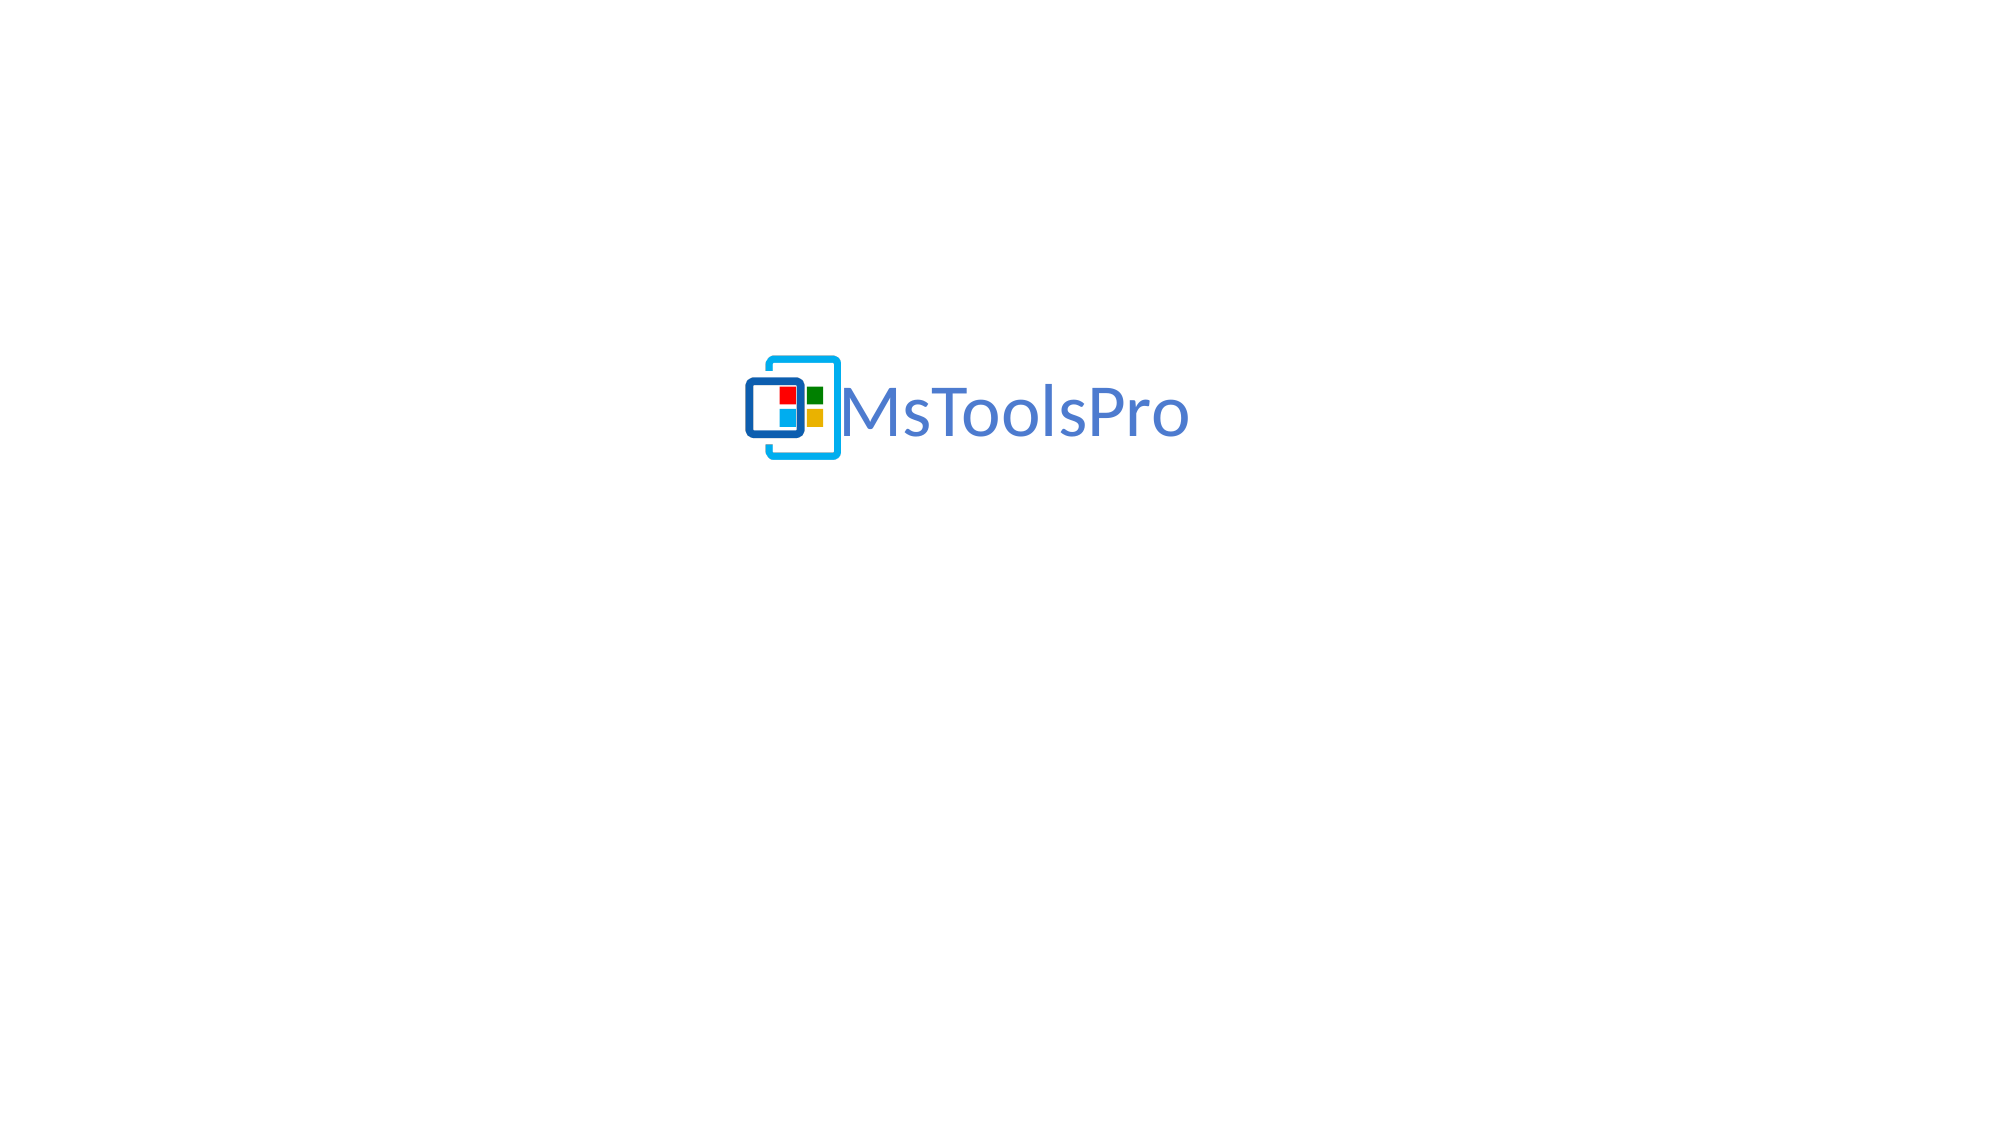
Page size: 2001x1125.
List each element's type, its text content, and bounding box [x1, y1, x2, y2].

text_box MsToolsPro [899, 354, 1206, 460]
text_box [779, 386, 824, 427]
picture [687, 328, 899, 487]
